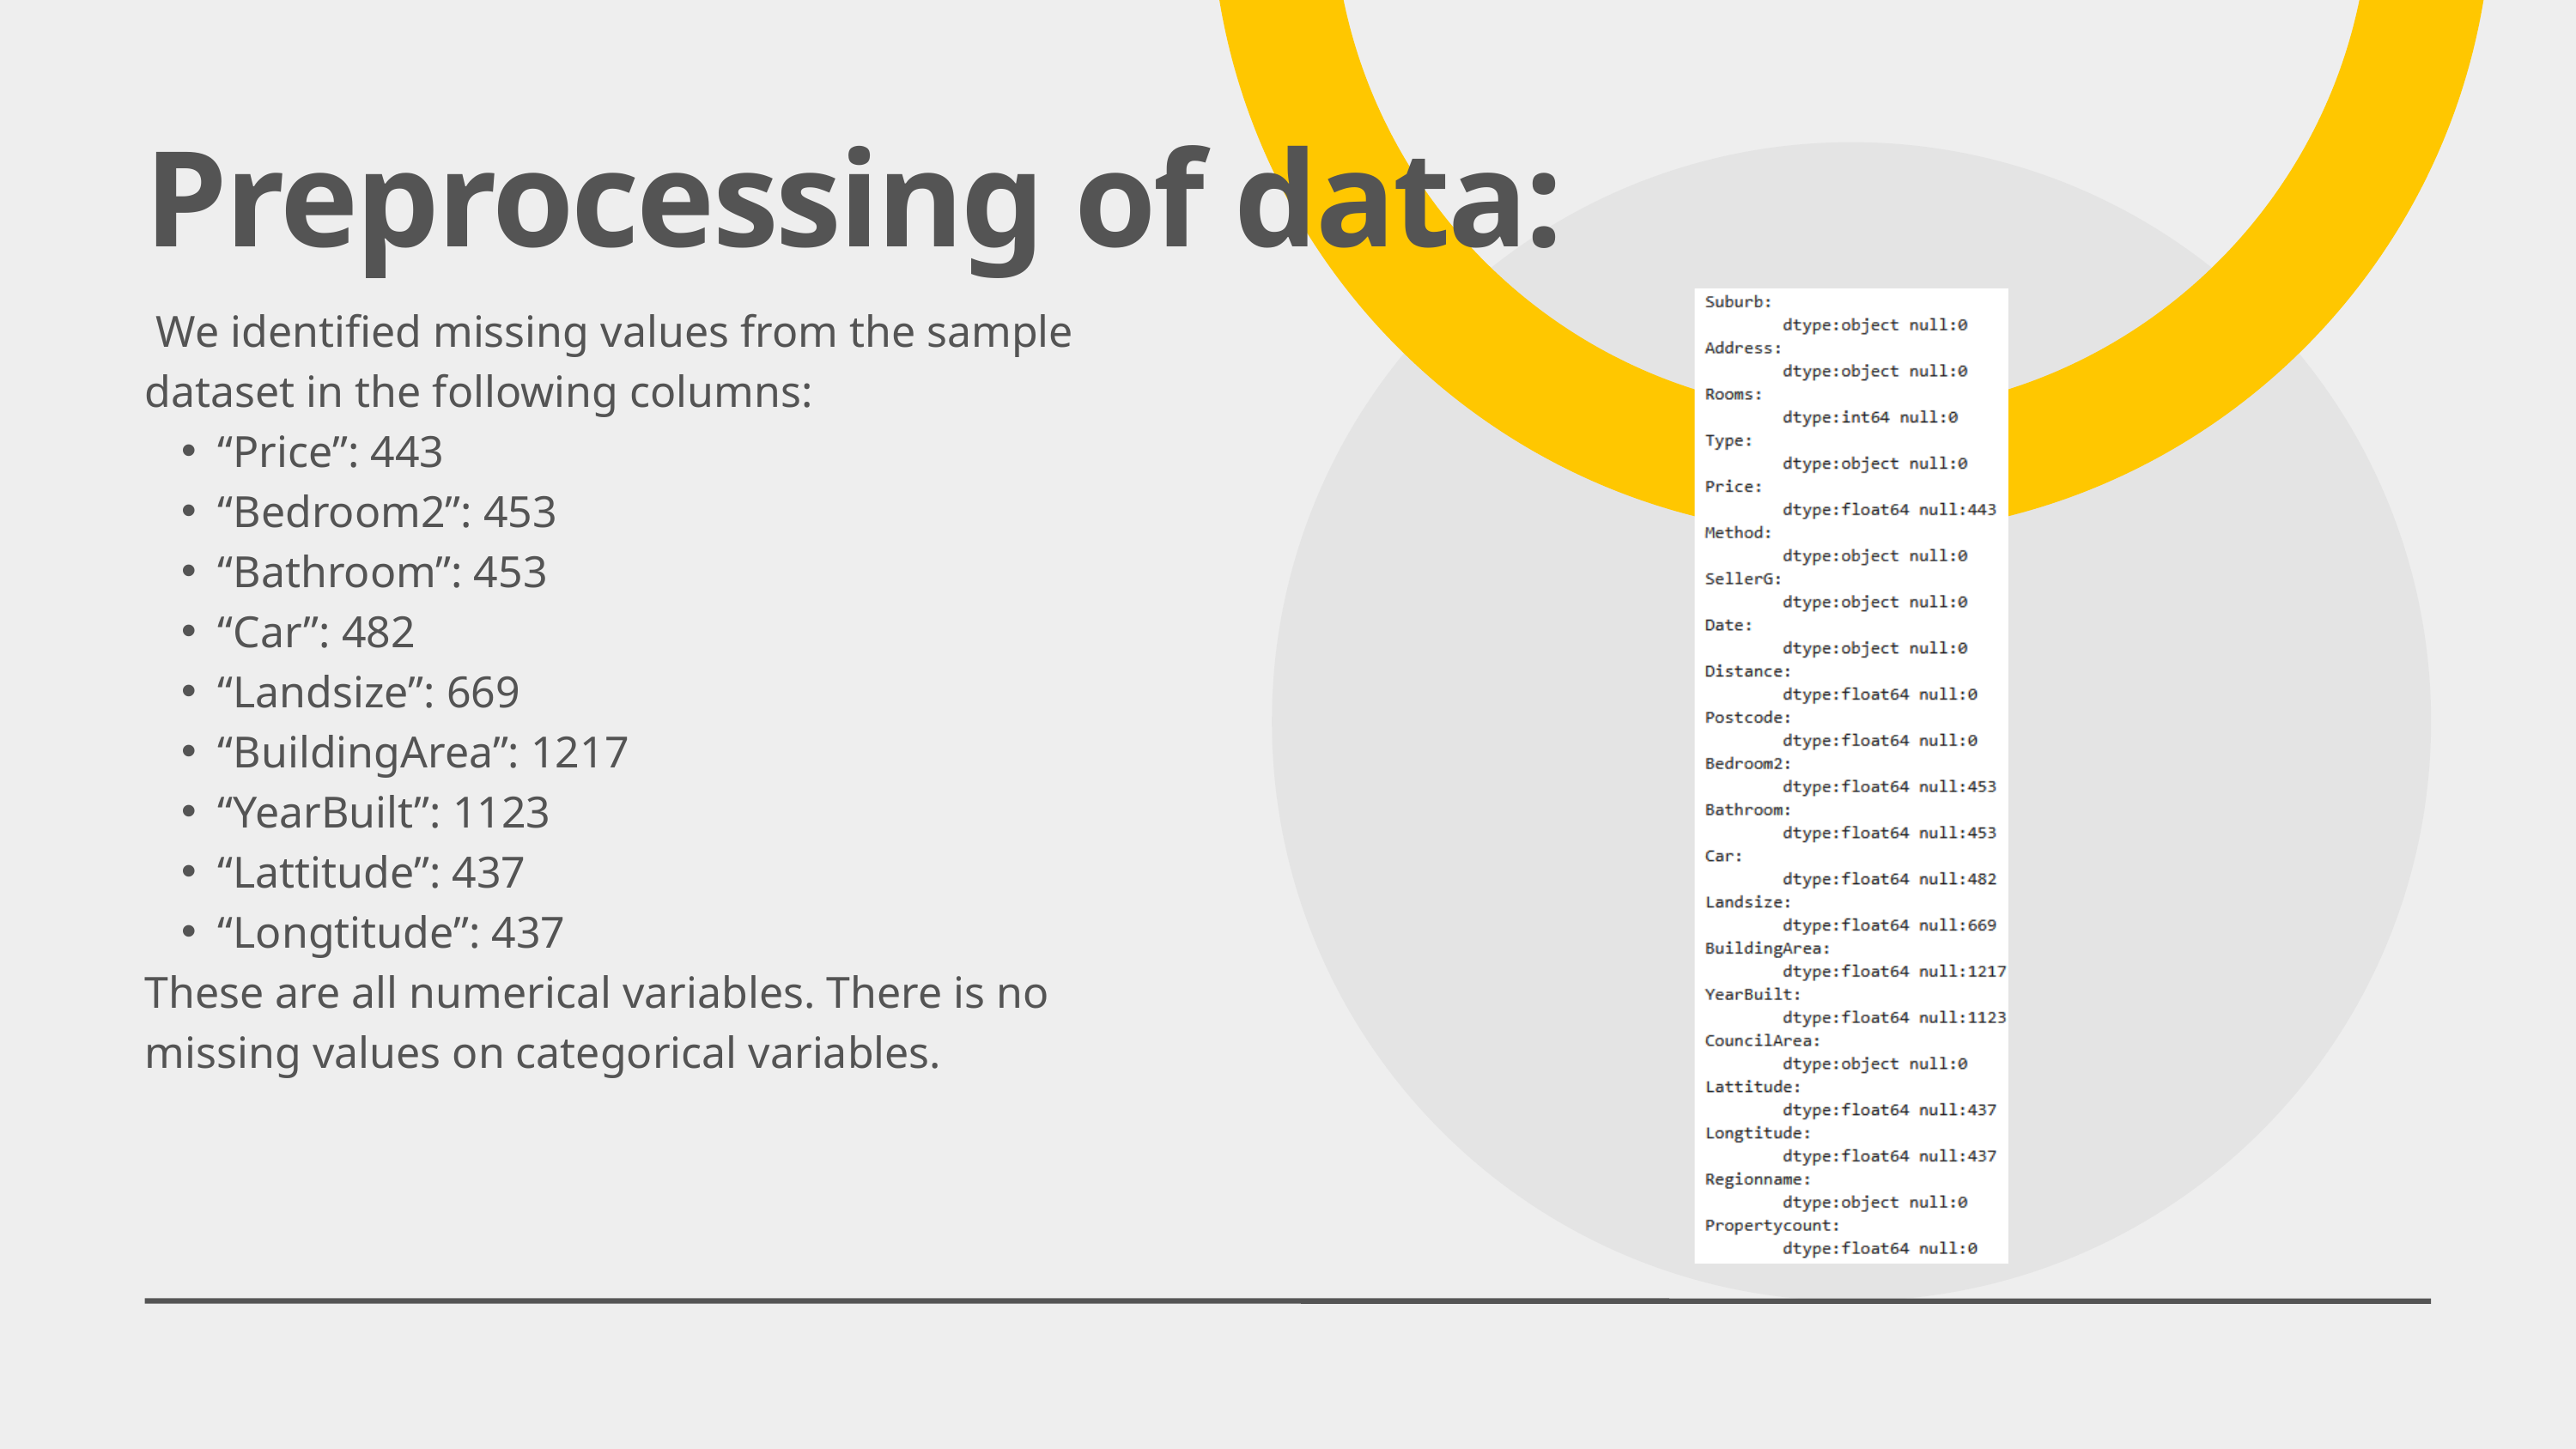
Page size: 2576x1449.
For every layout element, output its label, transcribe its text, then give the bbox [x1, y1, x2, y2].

text_box Preprocessing of data: [144, 154, 1266, 274]
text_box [1271, 479, 2432, 1301]
text_box We identified missing values from the sample dataset in the following columns: “Price”: 443 “Bedroom2”: 453 “Bathroom”: 453 “Car”: 482 “Landsize”: 669 “BuildingArea”: 1217 “YearBuilt”: 1123 “Lattitude”: 437 “Longtitude”: 437 These are all numerical variables. There is no missing values on categorical variables. [144, 295, 1204, 1197]
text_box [1271, 0, 2432, 475]
